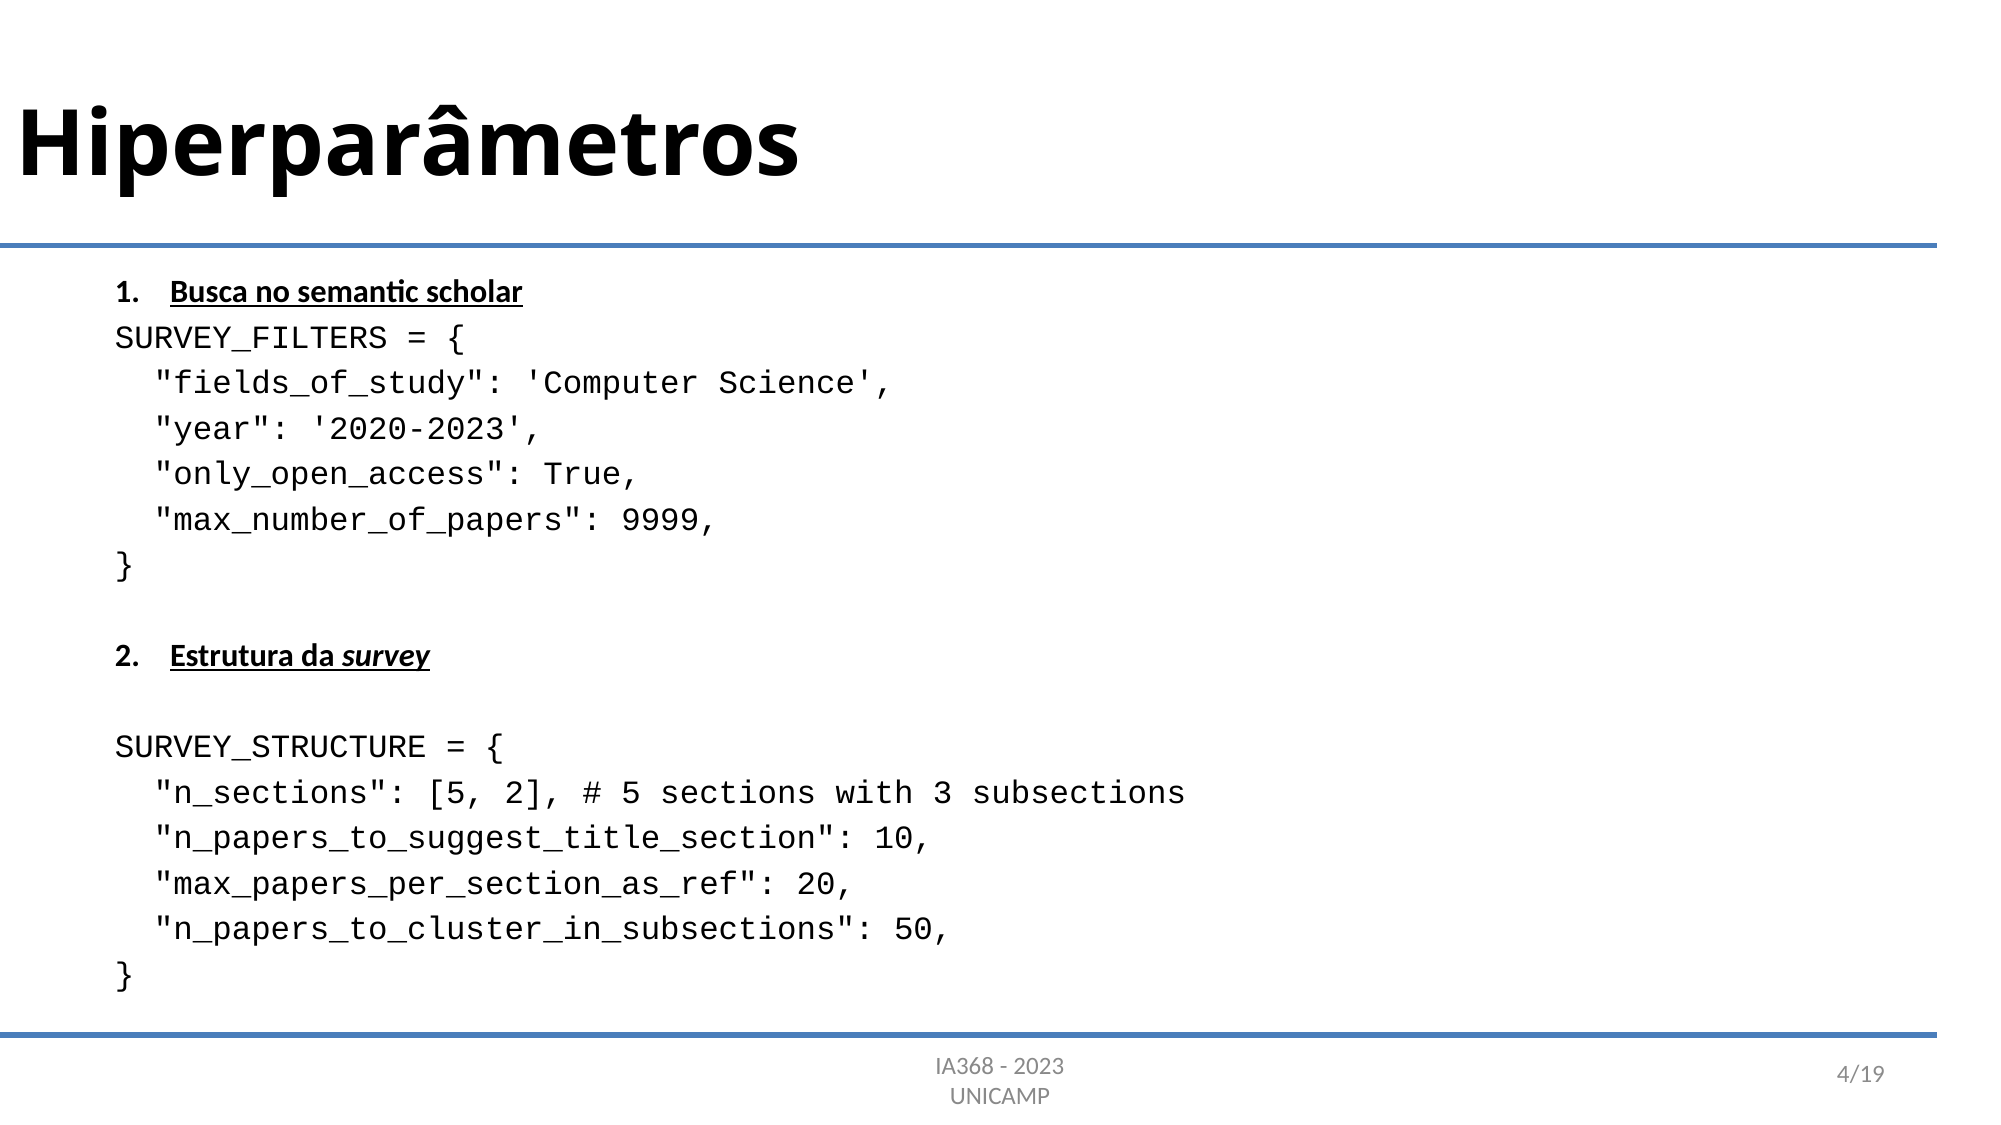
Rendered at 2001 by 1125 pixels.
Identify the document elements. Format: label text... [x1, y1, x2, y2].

title Hiperparâmetros [0, 45, 1938, 233]
slide_number 4/19 [1433, 1042, 1900, 1103]
list Busca no semantic scholar SURVEY_FILTERS = { "fields_of_study": 'Computer Science', "year": '2020-2023', "only_open_access": True, "max_number_of_papers": 9999, } Estrutura da survey SURVEY_STRUCTURE = { "n_sections": [5, 2], # 5 sections with 3 subsections "n_papers_to_suggest_title_section": 10, "max_papers_per_section_as_ref": 20, "n_papers_to_cluster_in_subsections": 50, } [99, 262, 1900, 1005]
